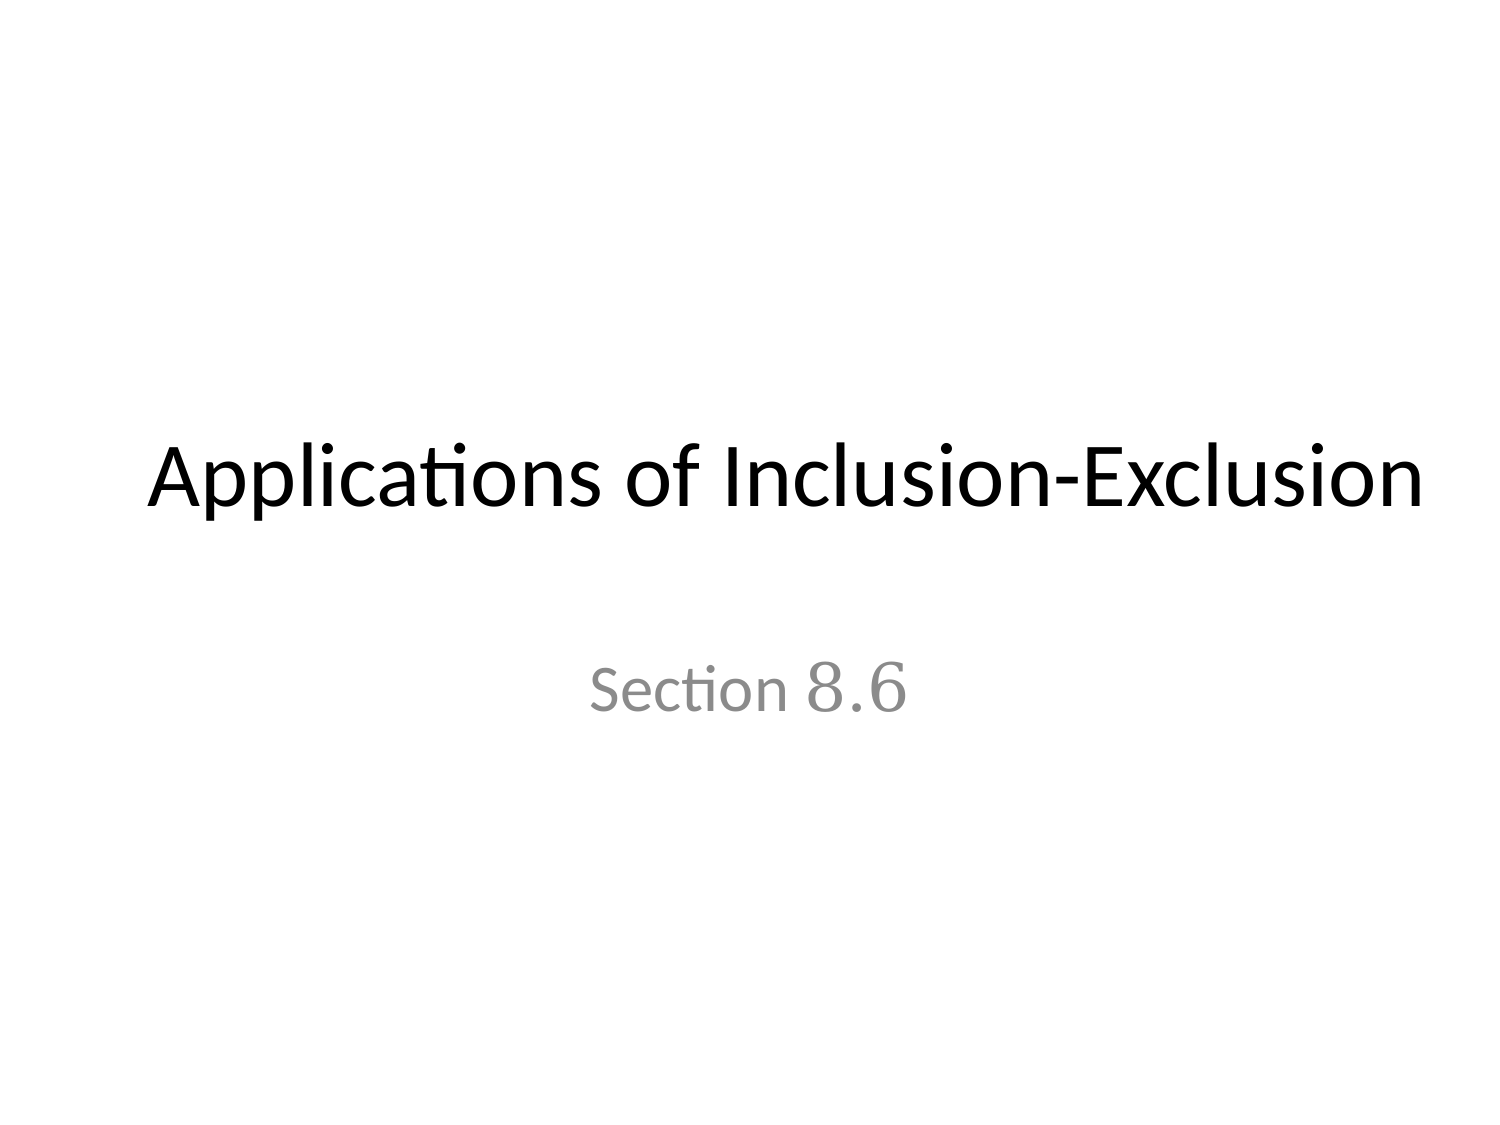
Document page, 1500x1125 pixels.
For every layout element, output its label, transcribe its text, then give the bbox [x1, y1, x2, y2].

title Applications of Inclusion-Exclusion [112, 349, 1463, 591]
subtitle Section 8.6 [225, 637, 1275, 925]
